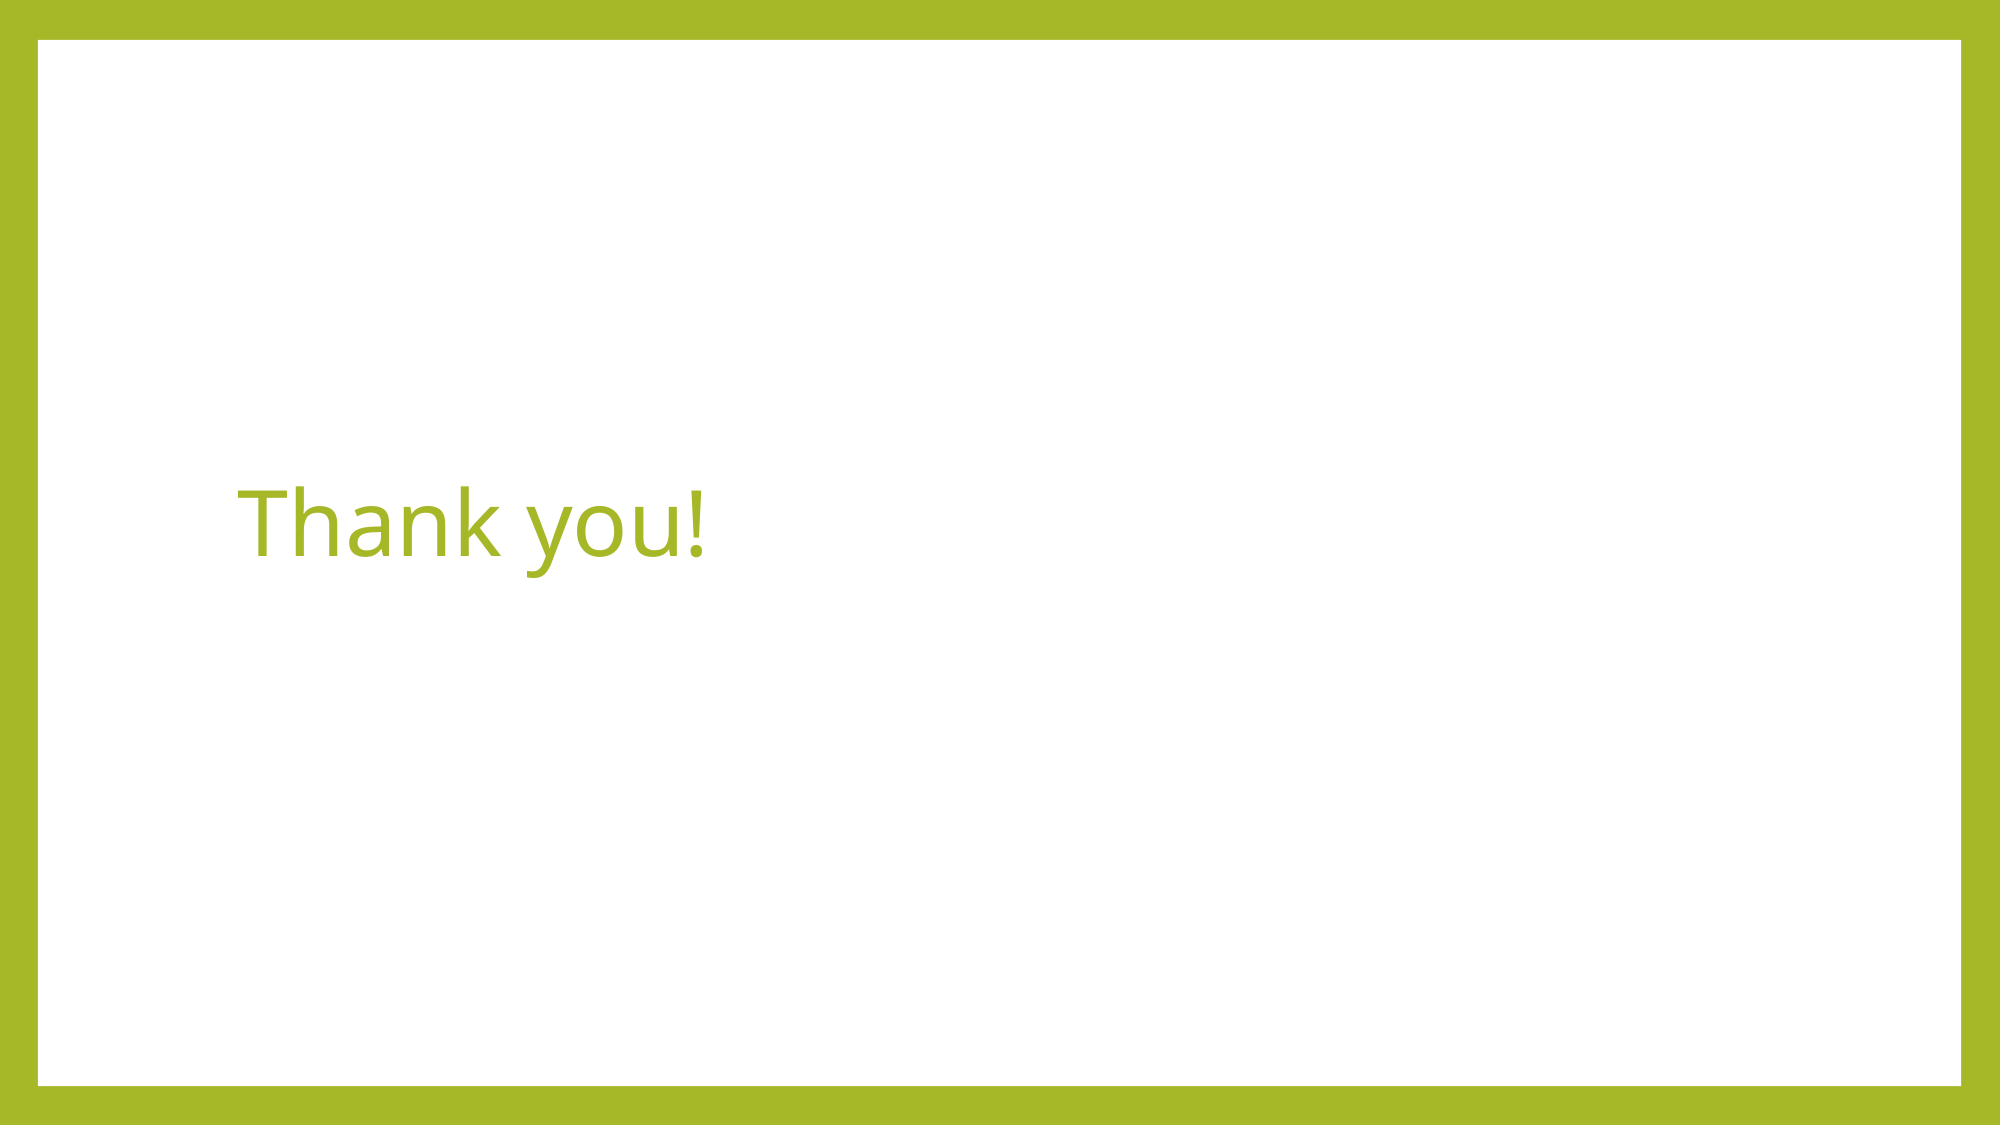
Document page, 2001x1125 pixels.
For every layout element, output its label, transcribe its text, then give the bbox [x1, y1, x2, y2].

title Thank you! [222, 415, 1843, 638]
